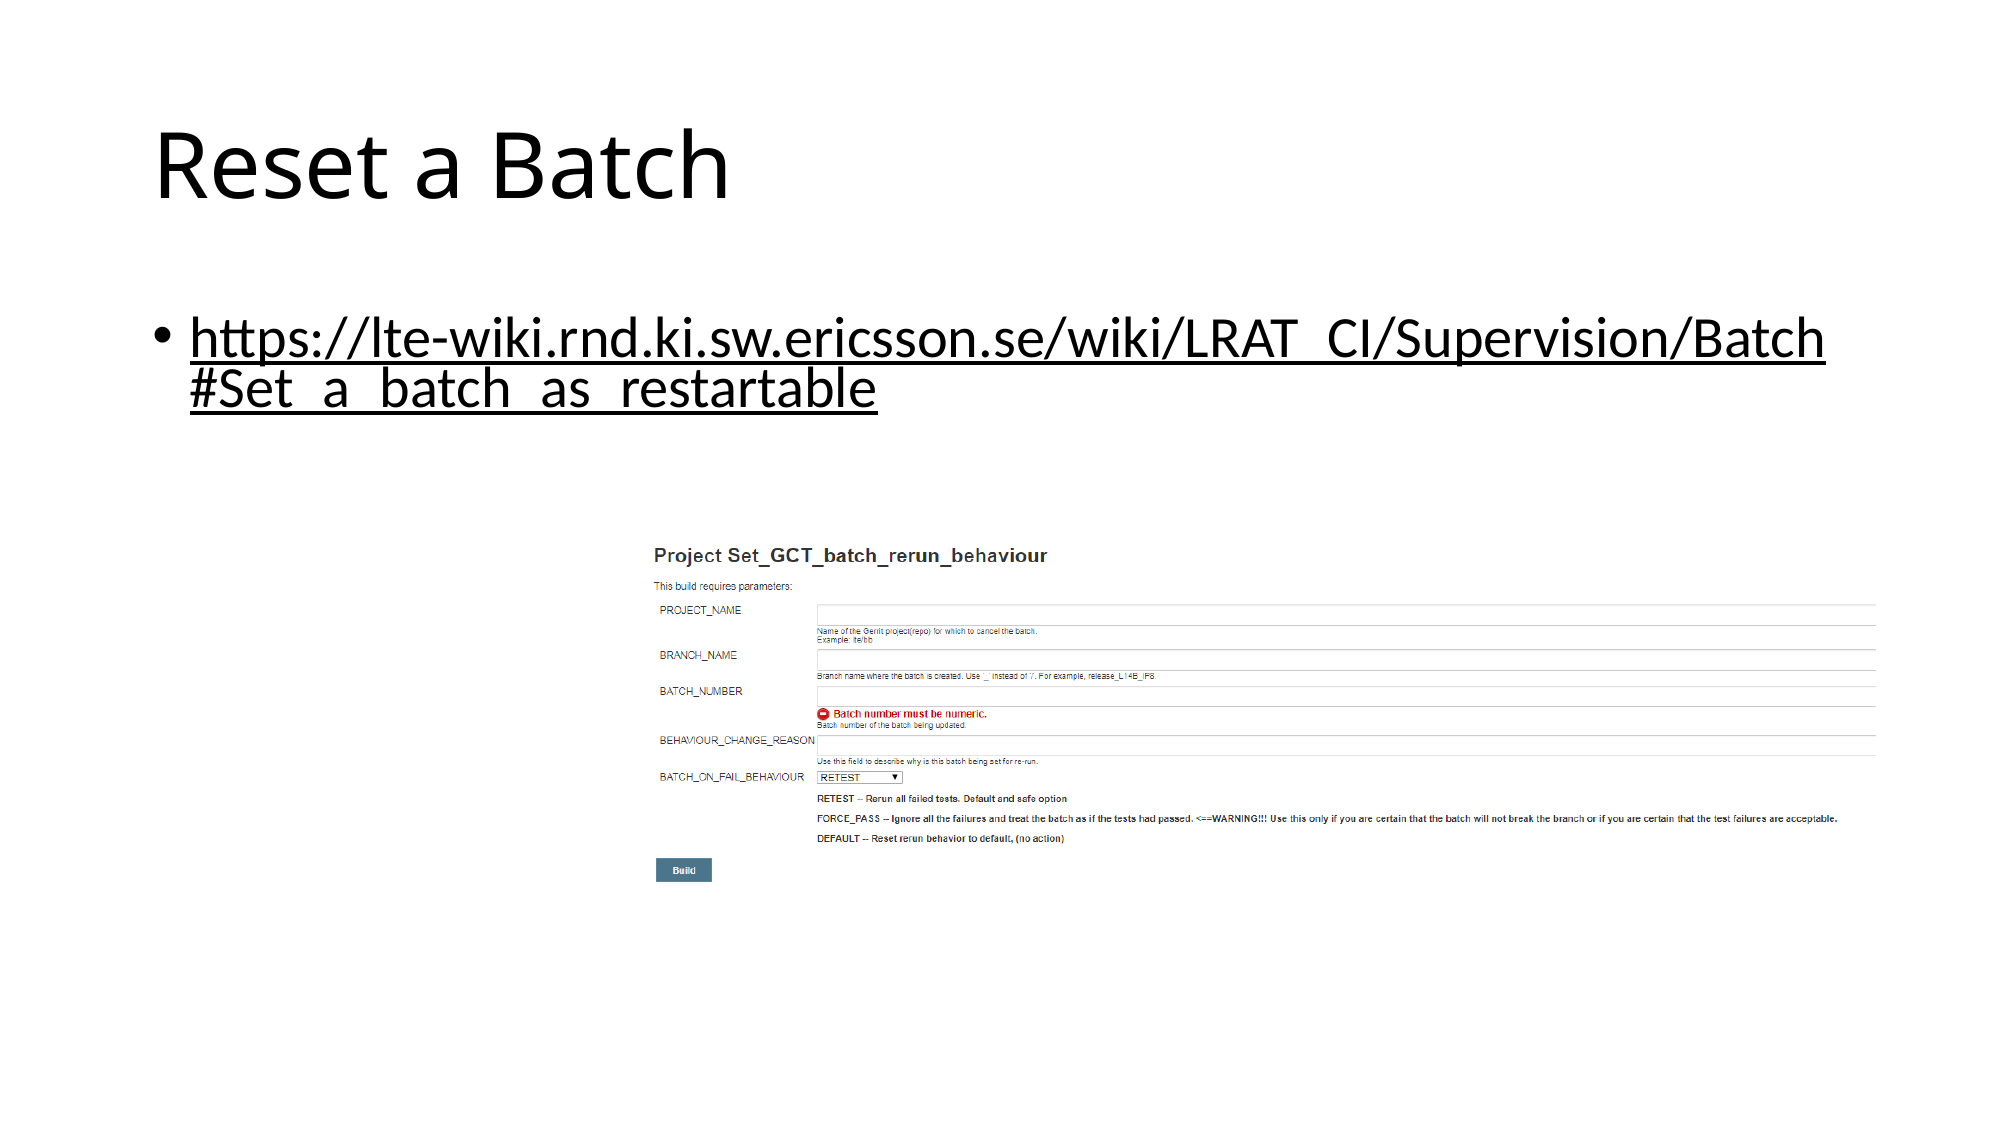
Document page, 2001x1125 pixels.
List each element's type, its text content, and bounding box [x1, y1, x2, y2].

title Reset a Batch [137, 59, 1863, 278]
picture [645, 536, 1876, 912]
list https://lte-wiki.rnd.ki.sw.ericsson.se/wiki/LRAT_CI/Supervision/Batch#Set_a_batch_as_restartable [137, 299, 1863, 1014]
